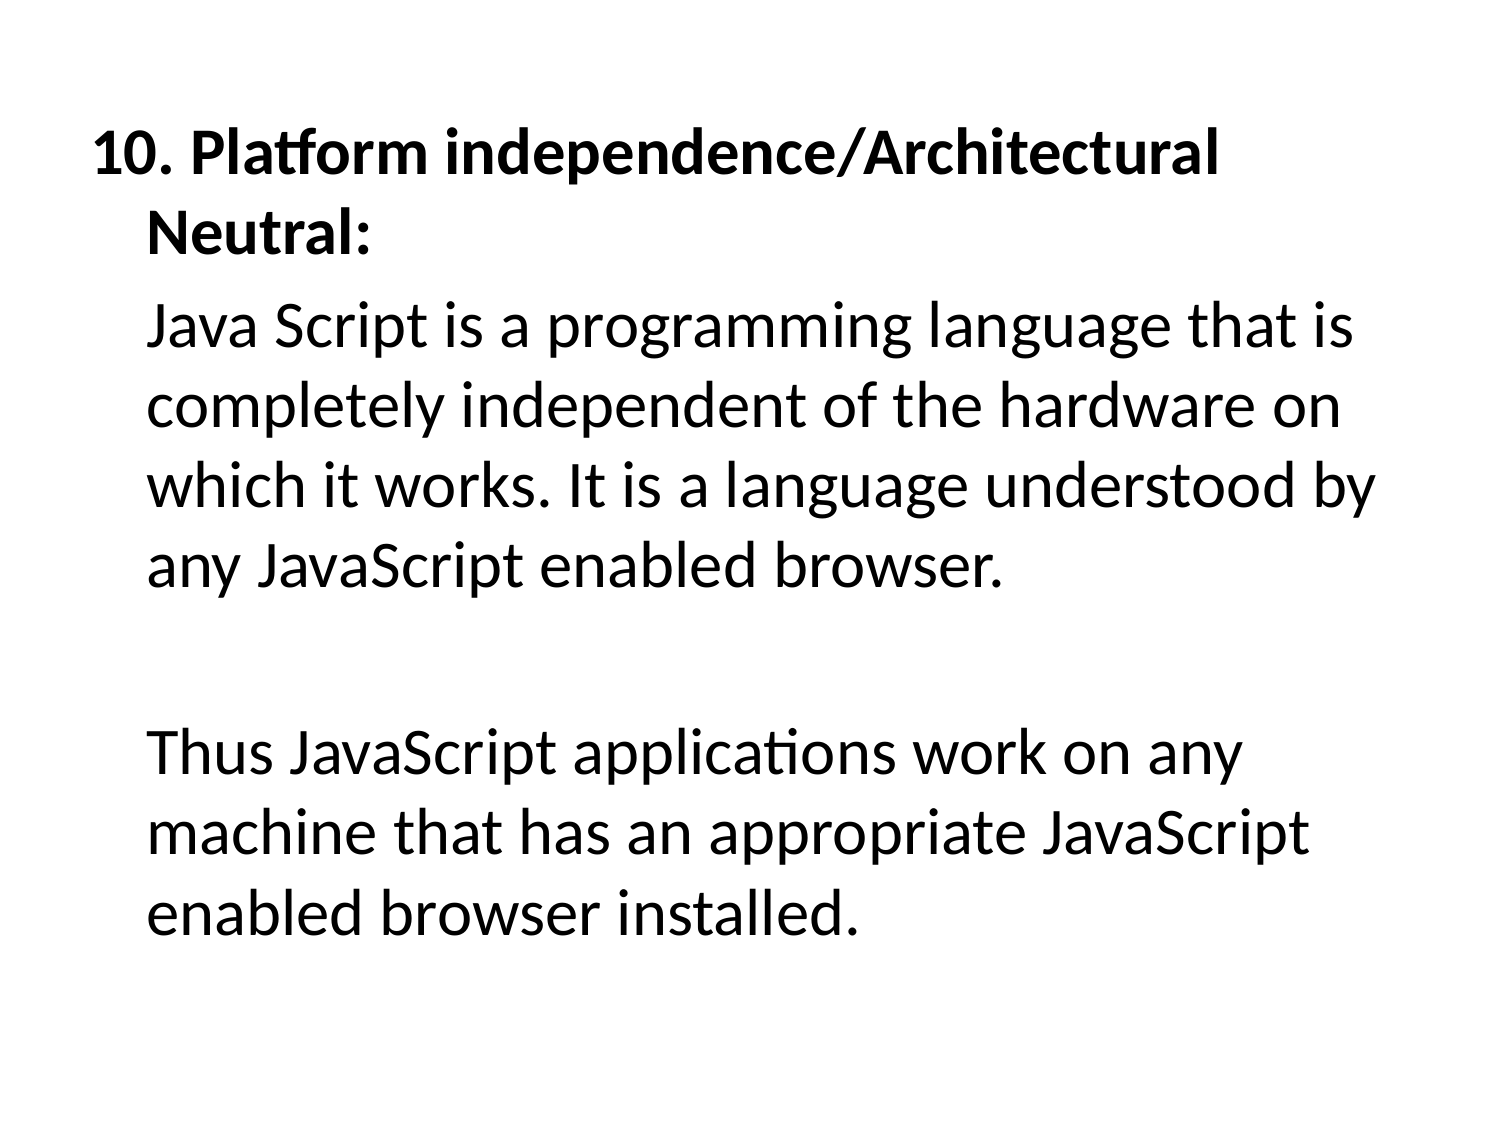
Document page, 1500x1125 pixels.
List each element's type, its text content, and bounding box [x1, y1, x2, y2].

list 10. Platform independence/Architectural Neutral: Java Script is a programming language that is completely independent of the hardware on which it works. It is a language understood by any JavaScript enabled browser. Thus JavaScript applications work on any machine that has an appropriate JavaScript enabled browser installed. [75, 99, 1425, 1063]
